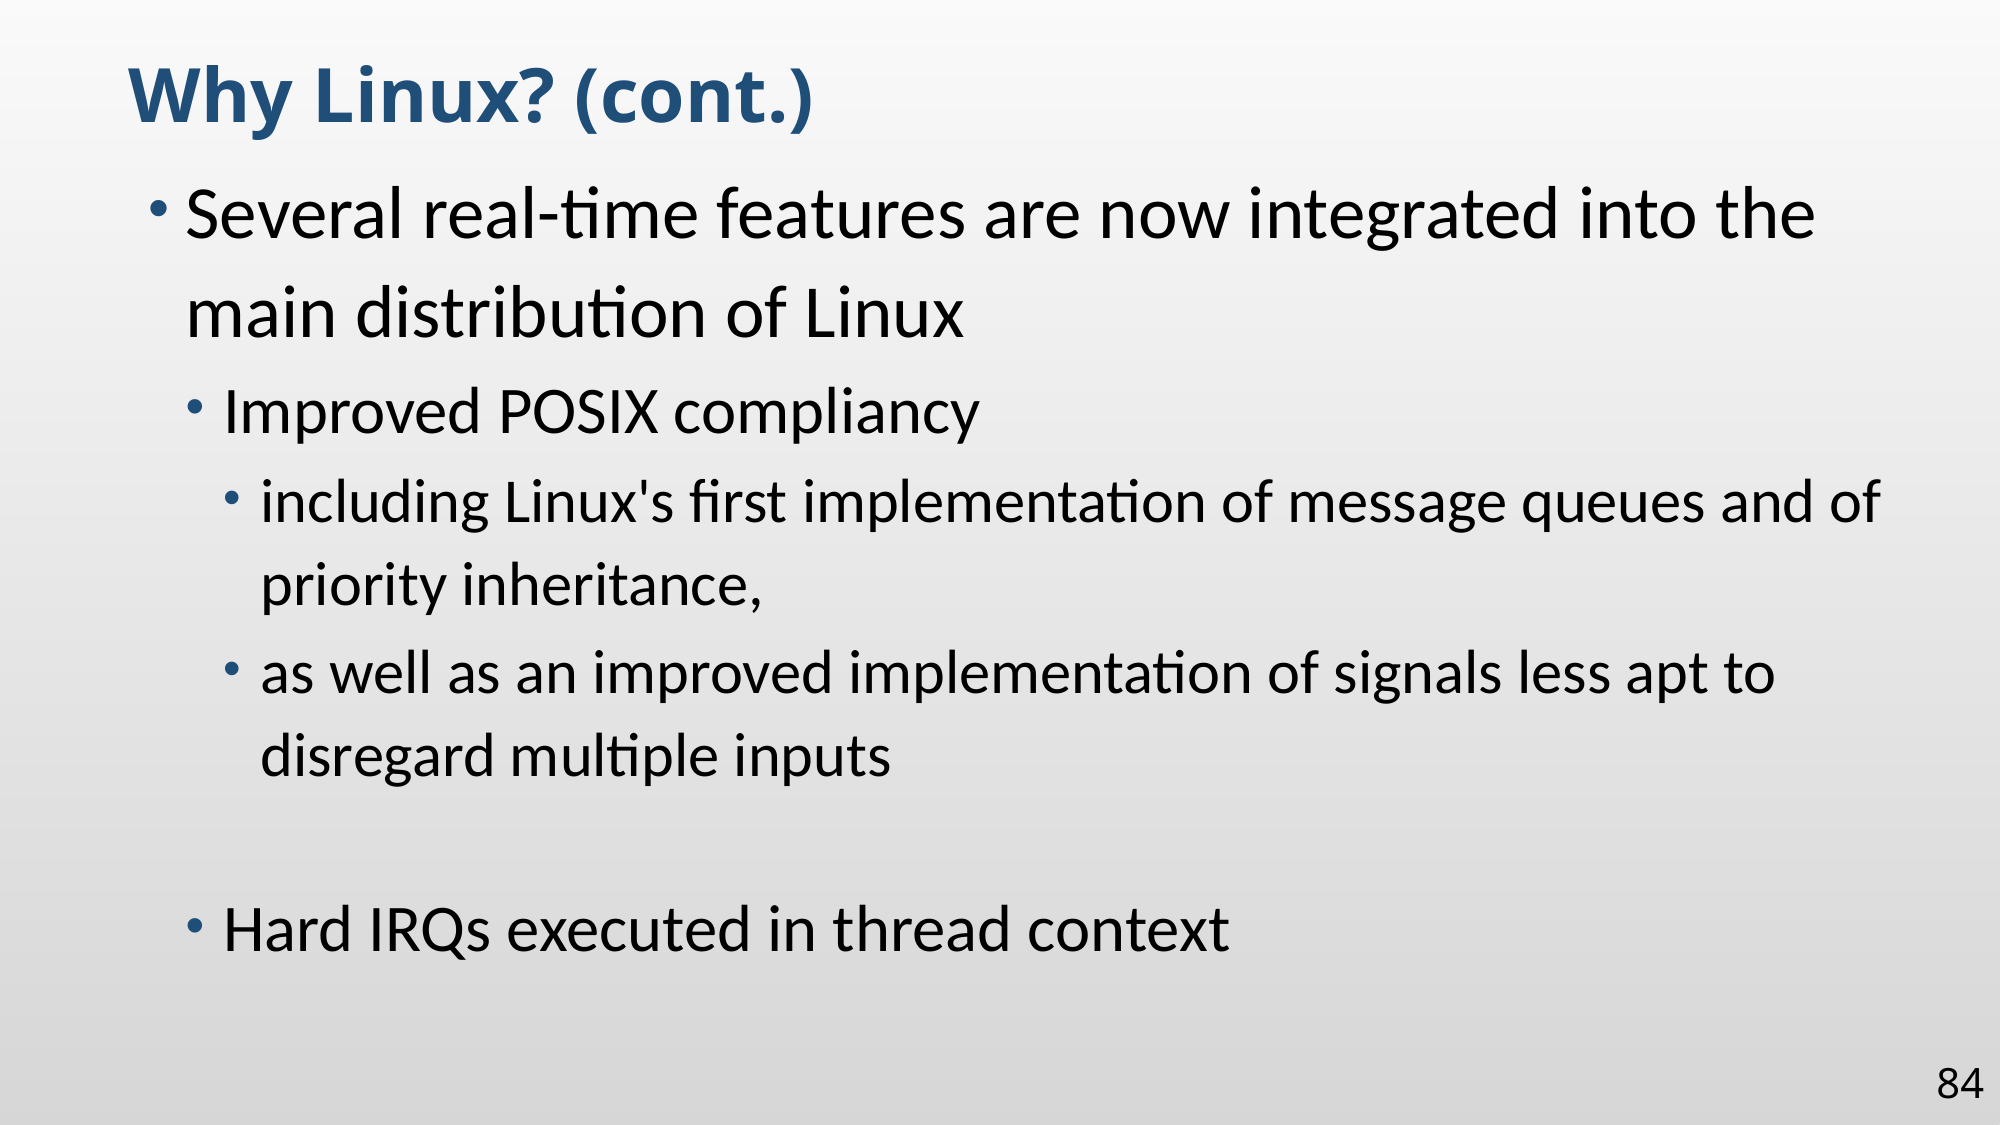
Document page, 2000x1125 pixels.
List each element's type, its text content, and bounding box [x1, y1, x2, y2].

text_box Why Linux? (cont.) [113, 30, 1886, 147]
list Several real-time features are now integrated into the main distribution of Linux Improved POSIX compliancy including Linux's first implementation of message queues and of priority inheritance, as well as an improved implementation of signals less apt to disregard multiple inputs Hard IRQs executed in thread context [125, 146, 1922, 1076]
text_box 84 [1811, 1070, 2000, 1101]
